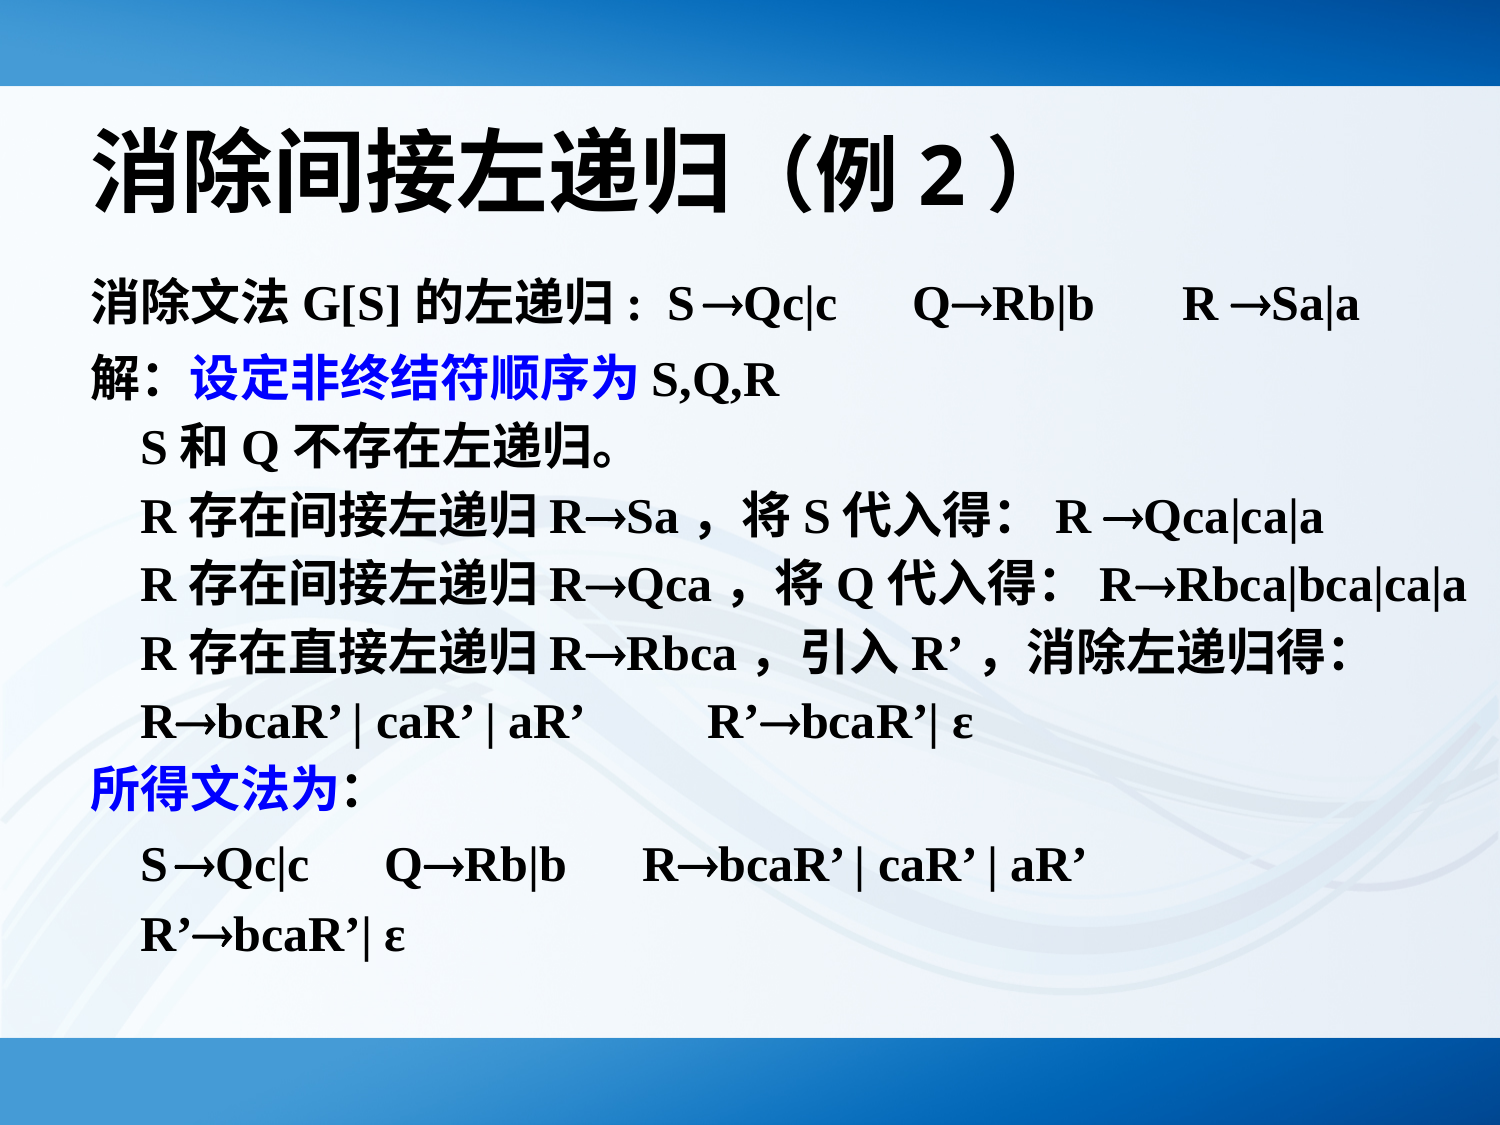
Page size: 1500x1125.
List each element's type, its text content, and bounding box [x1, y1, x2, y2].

title 消除间接左递归（例2） [75, 105, 1425, 233]
list 消除文法G[S]的左递归: S Qc|c QRb|b R Sa|a 解：设定非终结符顺序为S,Q,R S和Q不存在左递归。 R存在间接左递归RSa，将S代入得：R Qca|ca|a R存在间接左递归RQca，将Q代入得：RRbca|bca|ca|a R存在直接左递归RRbca，引入R’，消除左递归得： RbcaR’ | caR’ | aR’ R’bcaR’| ε 所得文法为： S Qc|c QRb|b RbcaR’ | caR’ | aR’ R’bcaR’| ε [75, 262, 1500, 1005]
picture [0, 0, 1500, 1125]
